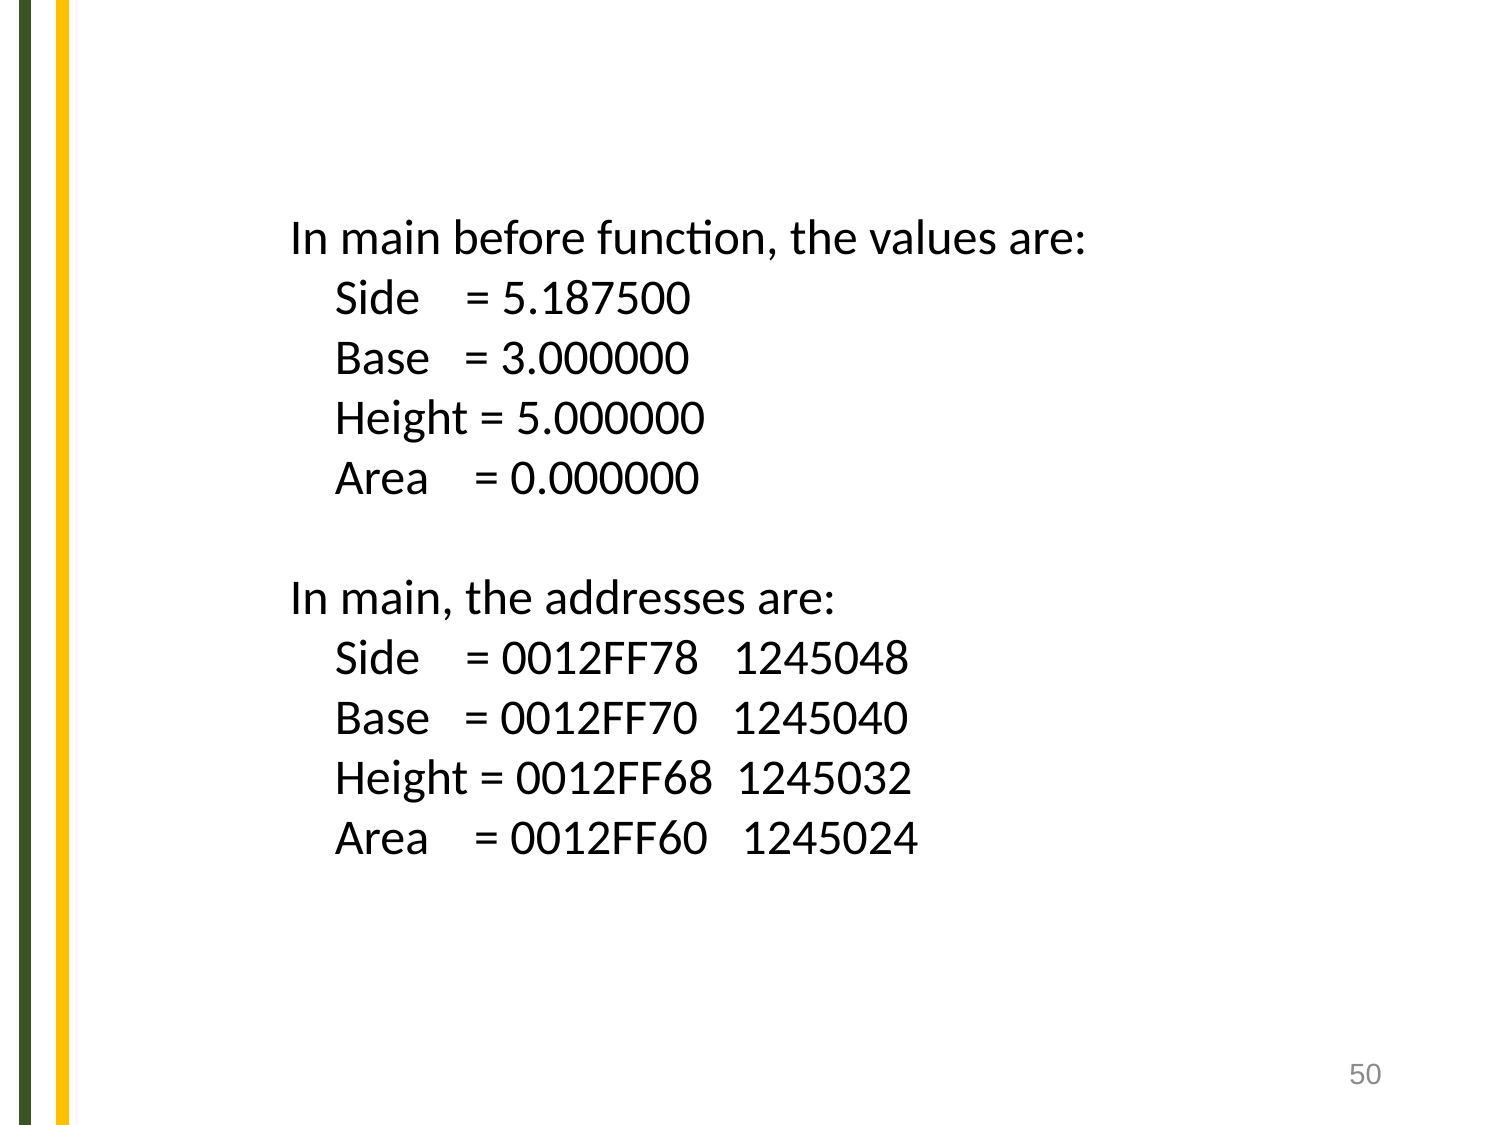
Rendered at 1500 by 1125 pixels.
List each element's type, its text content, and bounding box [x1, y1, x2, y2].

slide_number 50 [1059, 1042, 1397, 1103]
text_box In main before function, the values are: Side = 5.187500 Base = 3.000000 Height = 5.000000 Area = 0.000000 In main, the addresses are: Side = 0012FF78 1245048 Base = 0012FF70 1245040 Height = 0012FF68 1245032 Area = 0012FF60 1245024 [275, 137, 1200, 993]
